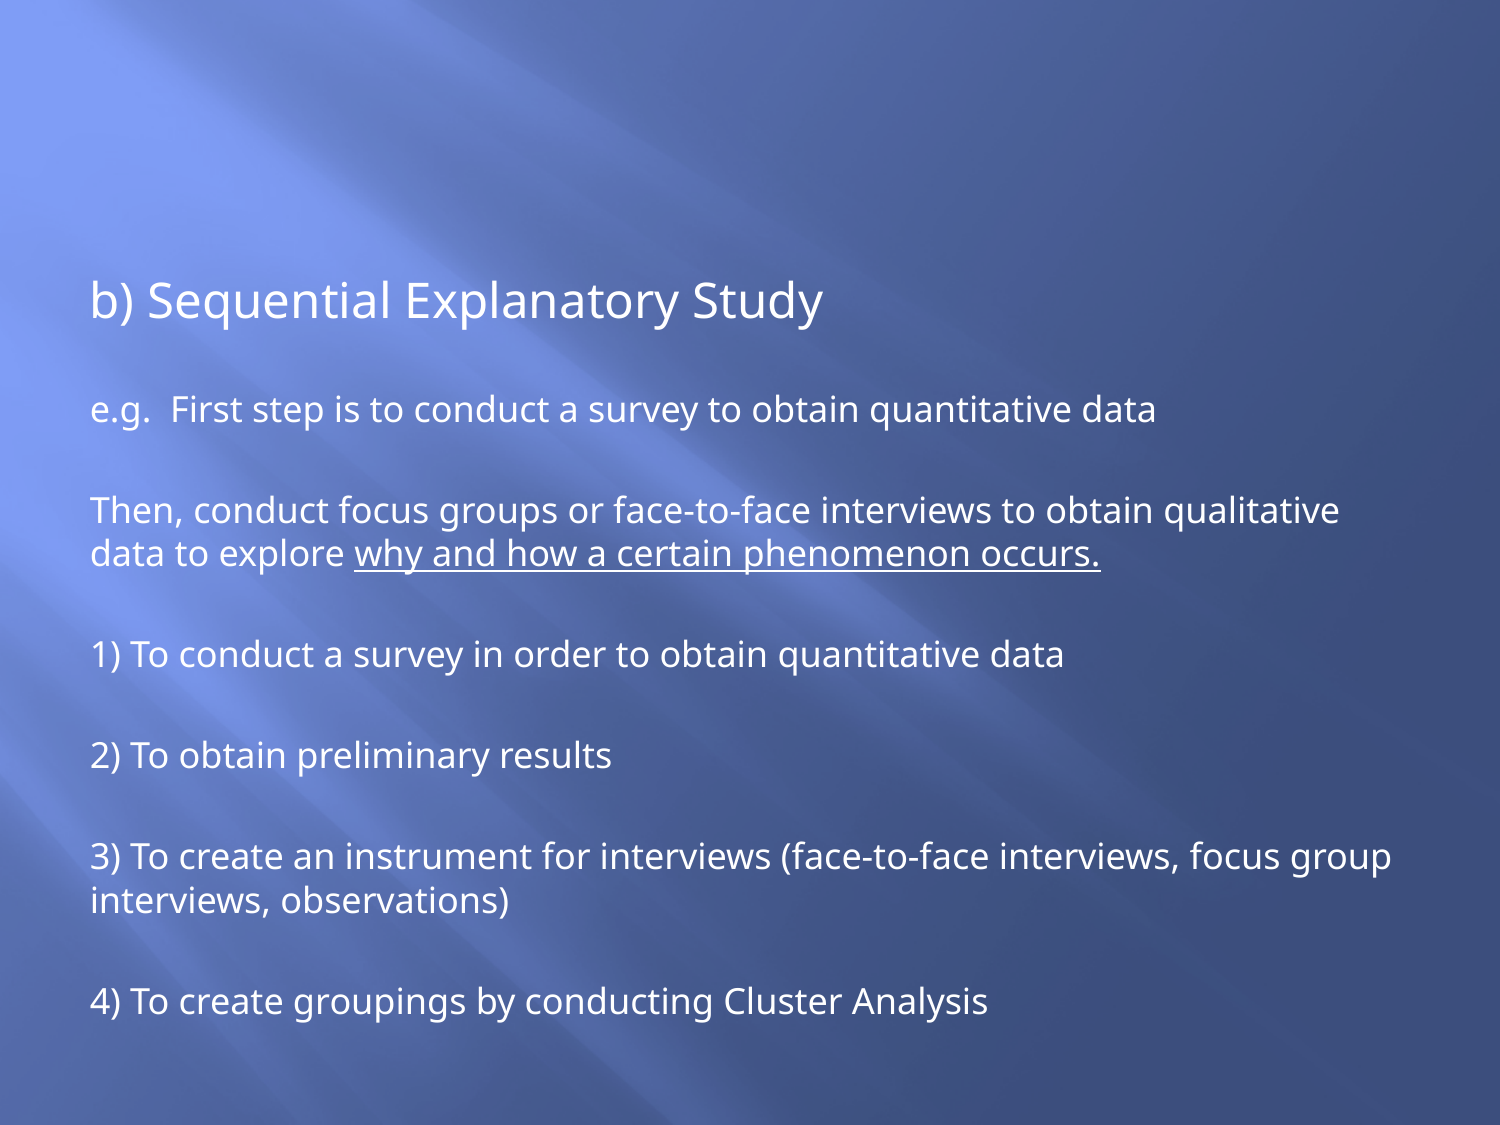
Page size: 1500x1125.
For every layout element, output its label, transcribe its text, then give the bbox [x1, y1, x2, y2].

list b) Sequential Explanatory Study e.g. First step is to conduct a survey to obtain quantitative data Then, conduct focus groups or face-to-face interviews to obtain qualitative data to explore why and how a certain phenomenon occurs. 1) To conduct a survey in order to obtain quantitative data 2) To obtain preliminary results 3) To create an instrument for interviews (face-to-face interviews, focus group interviews, observations) 4) To create groupings by conducting Cluster Analysis [75, 262, 1425, 1035]
